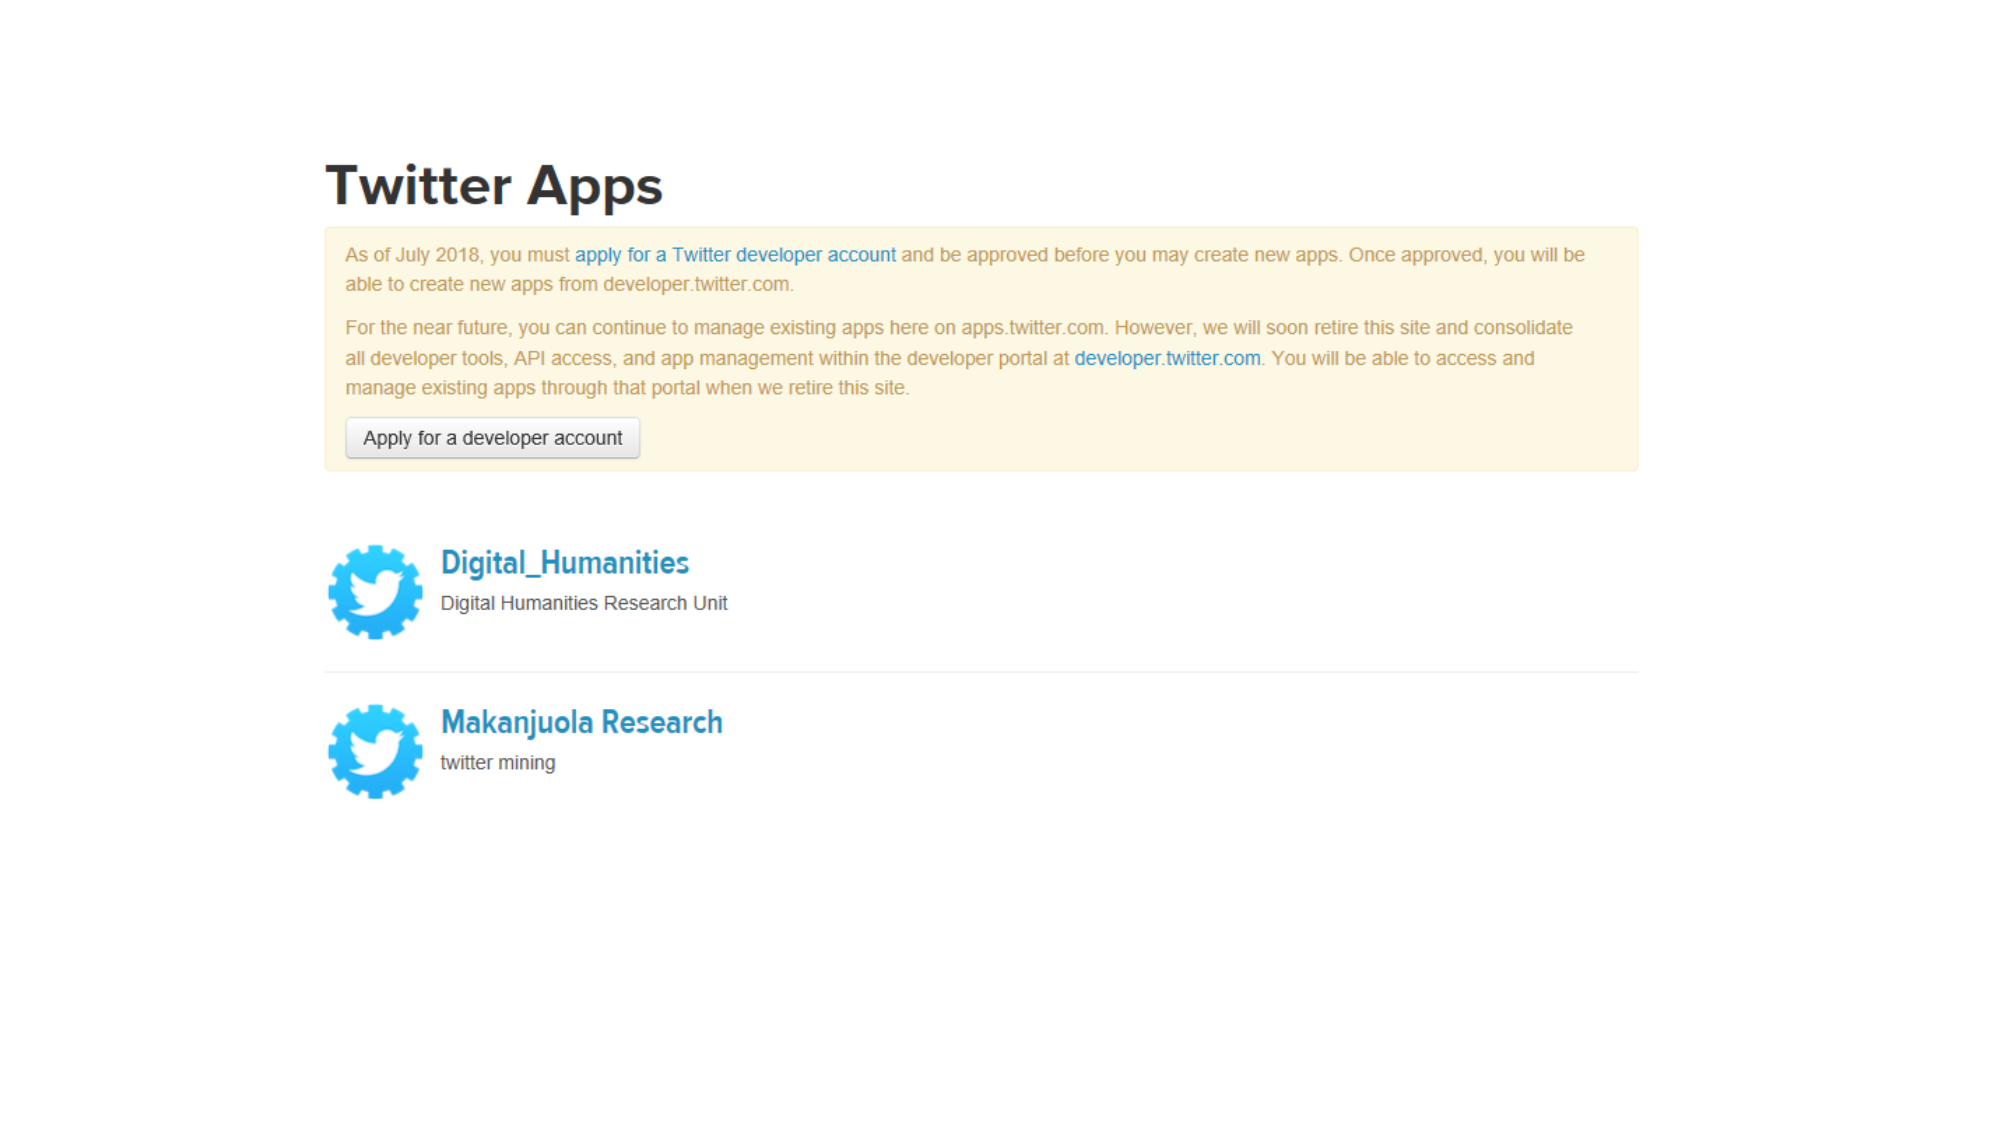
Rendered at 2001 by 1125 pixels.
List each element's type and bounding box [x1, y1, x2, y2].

list [238, 105, 1762, 1020]
